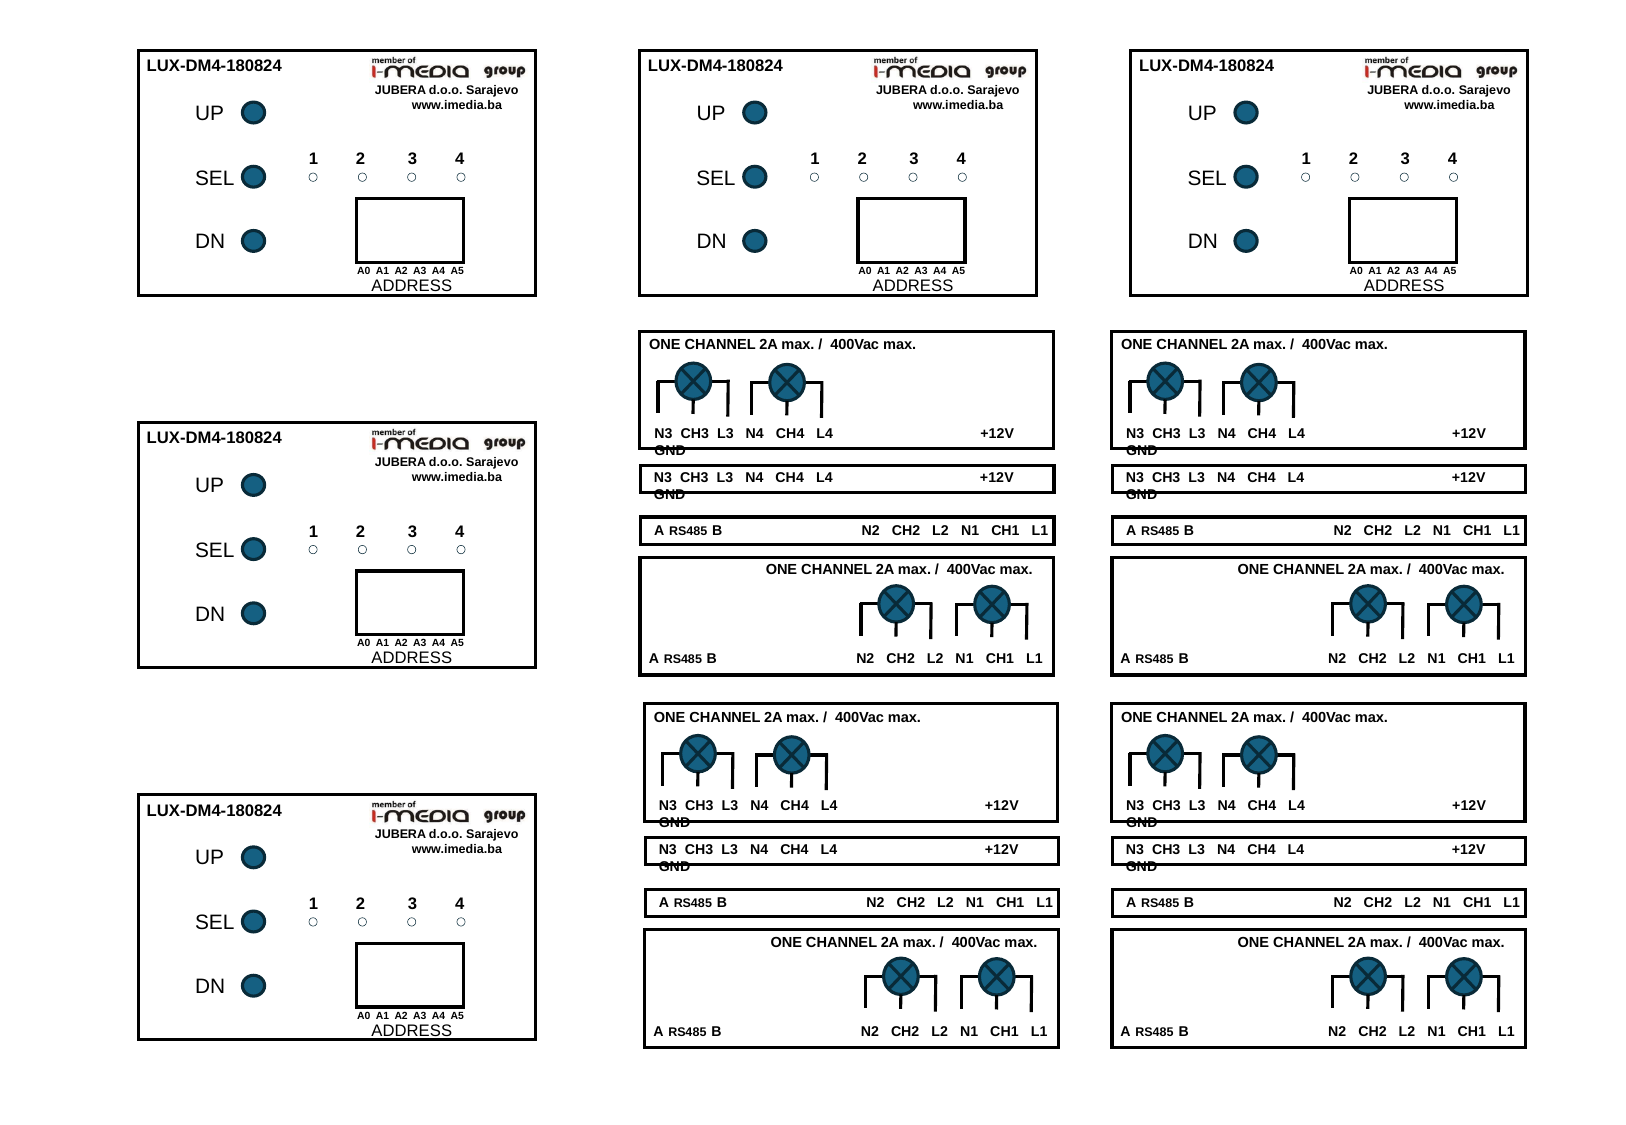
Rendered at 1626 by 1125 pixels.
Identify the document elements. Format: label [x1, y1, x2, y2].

text_box [632, 46, 1056, 304]
text_box [131, 46, 555, 304]
text_box [1123, 46, 1547, 304]
text_box [1105, 327, 1547, 676]
text_box [1105, 699, 1547, 1048]
text_box [637, 699, 1080, 1048]
text_box [131, 419, 555, 676]
text_box [131, 791, 555, 1048]
text_box [633, 327, 1075, 676]
